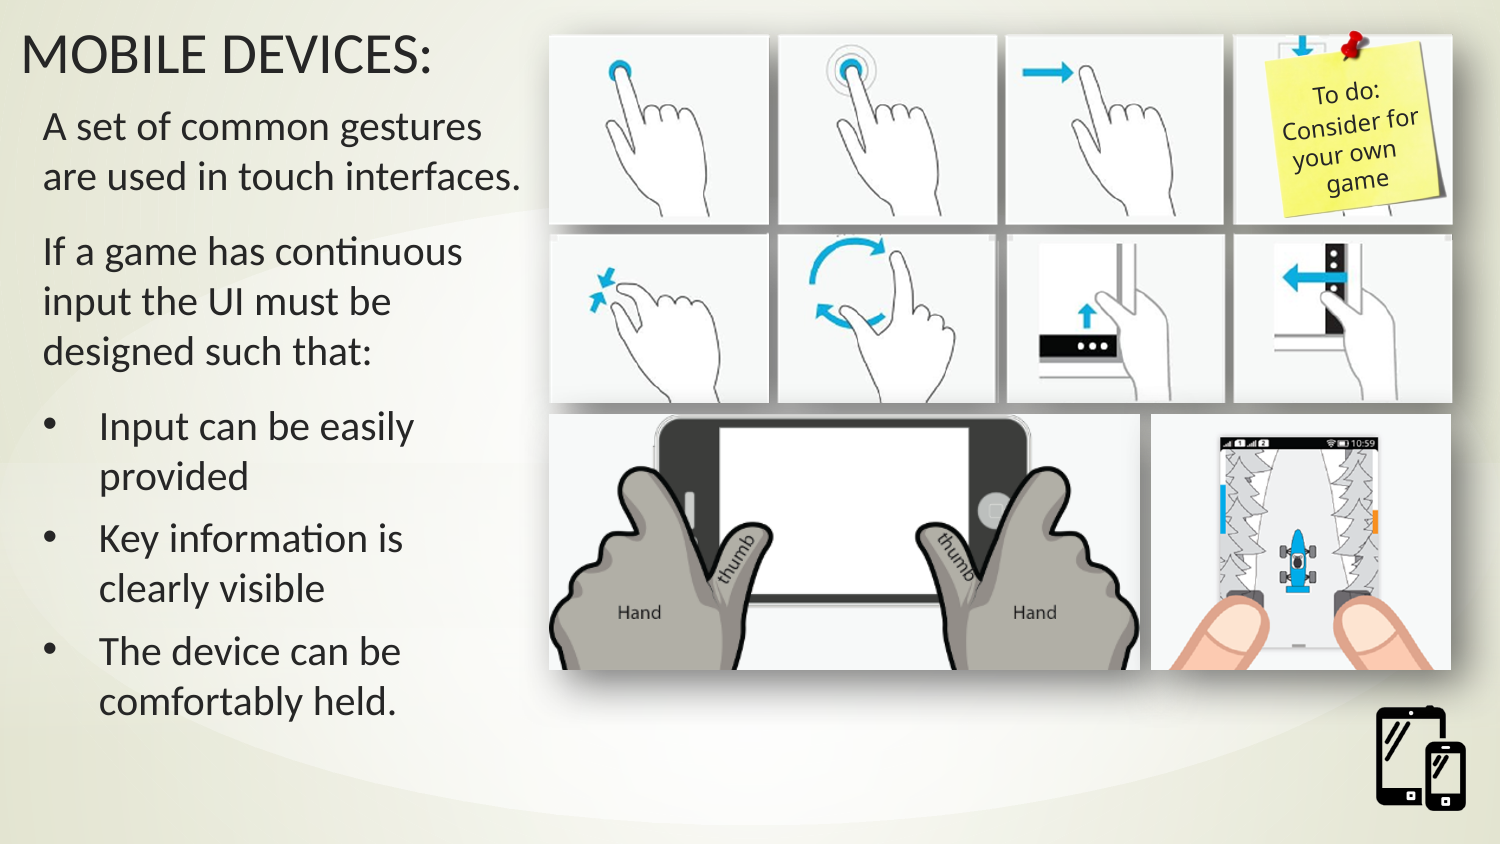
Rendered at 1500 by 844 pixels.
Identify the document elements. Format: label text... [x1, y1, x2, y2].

picture [1151, 414, 1451, 671]
text_box A set of common gestures are used in touch interfaces. If a game has continuous input the UI must be designed such that: Input can be easily provided Key information is clearly visible The device can be comfortably held. [27, 91, 538, 732]
picture [548, 21, 1454, 410]
picture [548, 414, 1141, 670]
picture [1376, 705, 1466, 811]
